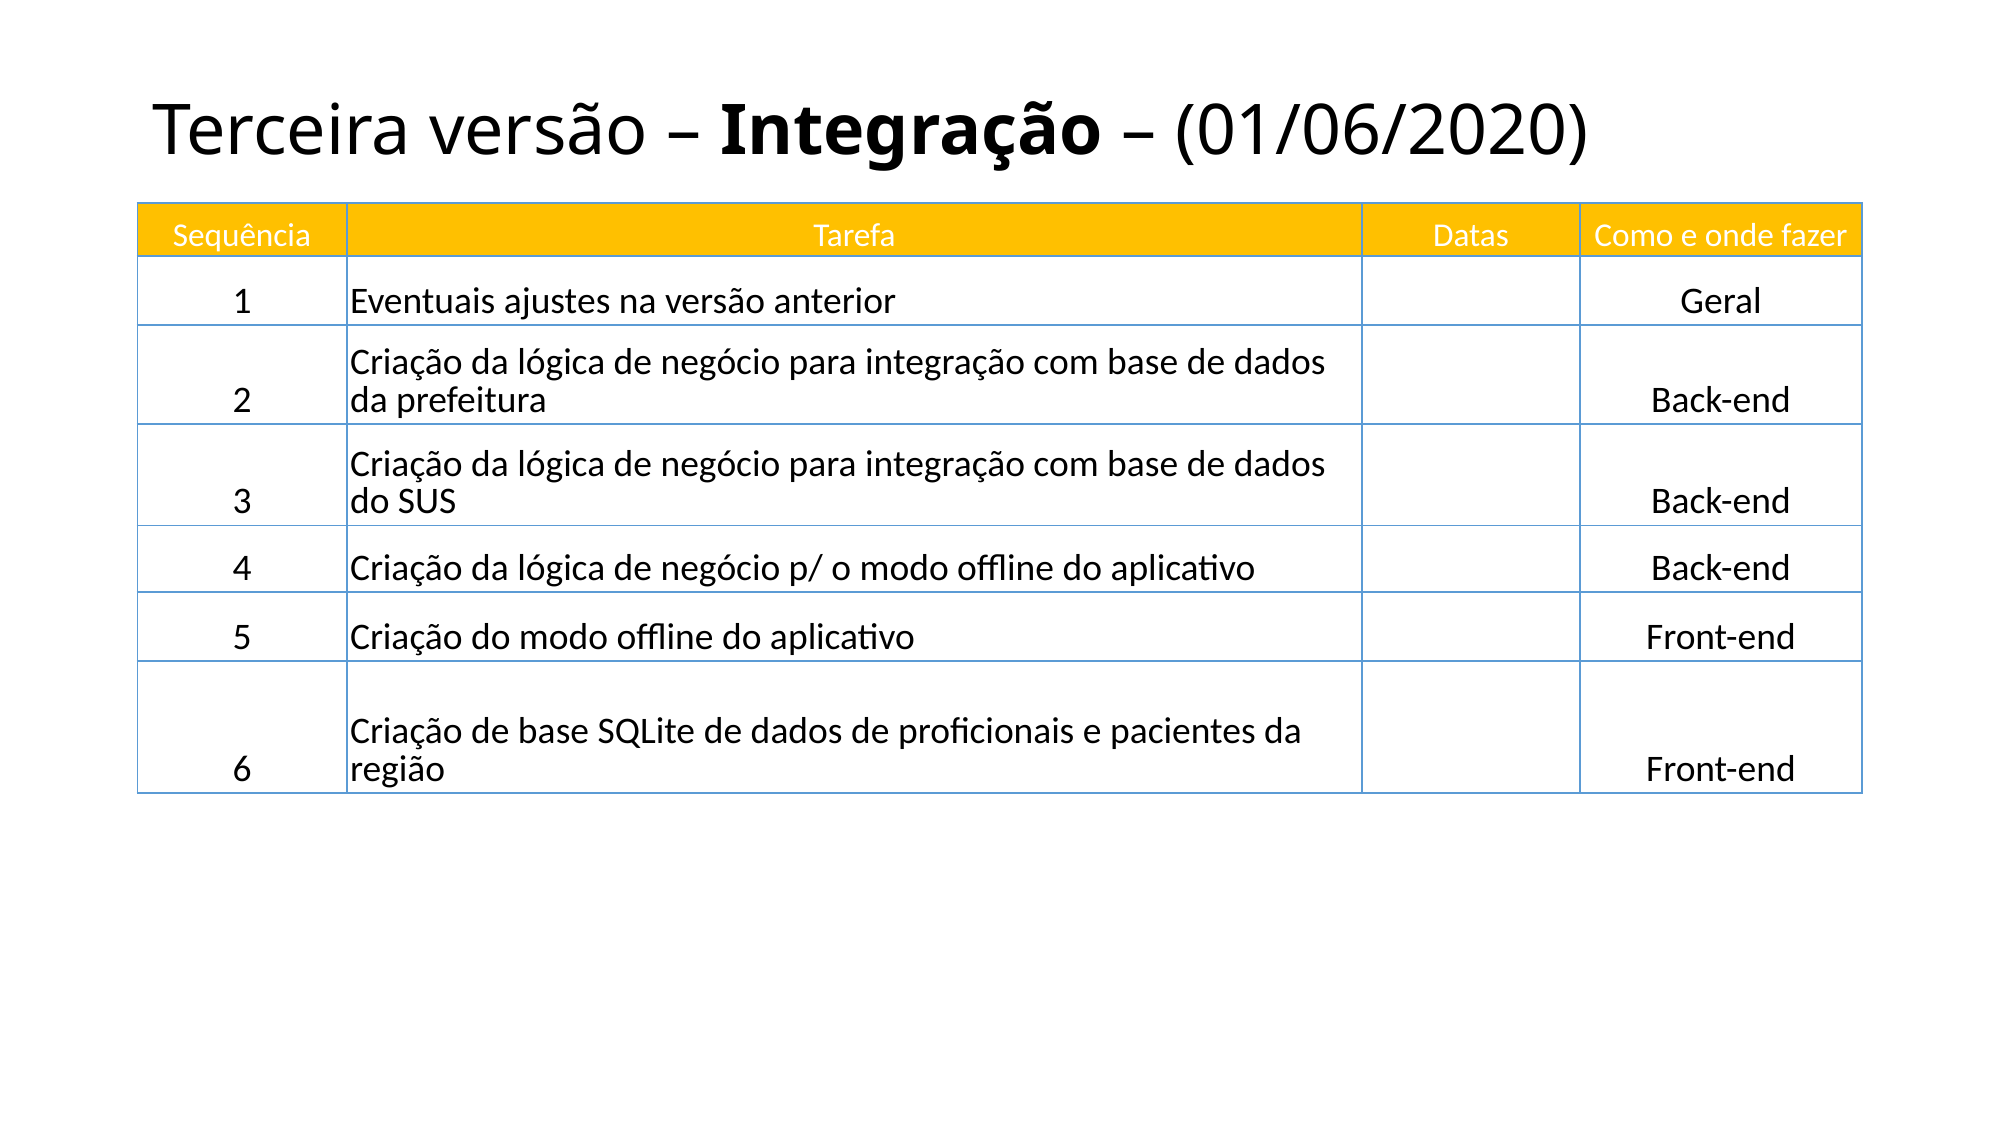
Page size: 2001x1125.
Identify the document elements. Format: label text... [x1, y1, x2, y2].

table_cell [1363, 526, 1579, 591]
table_cell [1363, 662, 1579, 792]
table_cell Criação de base SQLite de dados de proficionais e pacientes da região [348, 662, 1361, 792]
table_cell [1363, 425, 1579, 525]
table_cell Criação da lógica de negócio para integração com base de dados do SUS [348, 425, 1361, 525]
table_cell [1363, 257, 1579, 324]
table_cell Criação da lógica de negócio p/ o modo offline do aplicativo [348, 526, 1361, 591]
table_cell 5 [138, 593, 346, 660]
table_cell 6 [138, 662, 346, 792]
table_cell Back-end [1581, 425, 1861, 525]
table_cell Front-end [1581, 662, 1861, 792]
table_cell Criação da lógica de negócio para integração com base de dados da prefeitura [348, 326, 1361, 423]
table_cell 4 [138, 526, 346, 591]
table_header Como e onde fazer [1581, 204, 1861, 255]
table_cell Criação do modo offline do aplicativo [348, 593, 1361, 660]
table_cell Eventuais ajustes na versão anterior [348, 257, 1361, 324]
table_cell Front-end [1581, 593, 1861, 660]
title Terceira versão – Integração – (01/06/2020) [137, 59, 1863, 202]
table_header Sequência [138, 204, 346, 255]
table_cell [1363, 593, 1579, 660]
table_header Datas [1363, 204, 1579, 255]
table_cell 3 [138, 425, 346, 525]
table_cell Back-end [1581, 526, 1861, 591]
table_cell Back-end [1581, 326, 1861, 423]
table_header Tarefa [348, 204, 1361, 255]
table_cell Geral [1581, 257, 1861, 324]
table_cell 1 [138, 257, 346, 324]
table_cell 2 [138, 326, 346, 423]
table_cell [1363, 326, 1579, 423]
